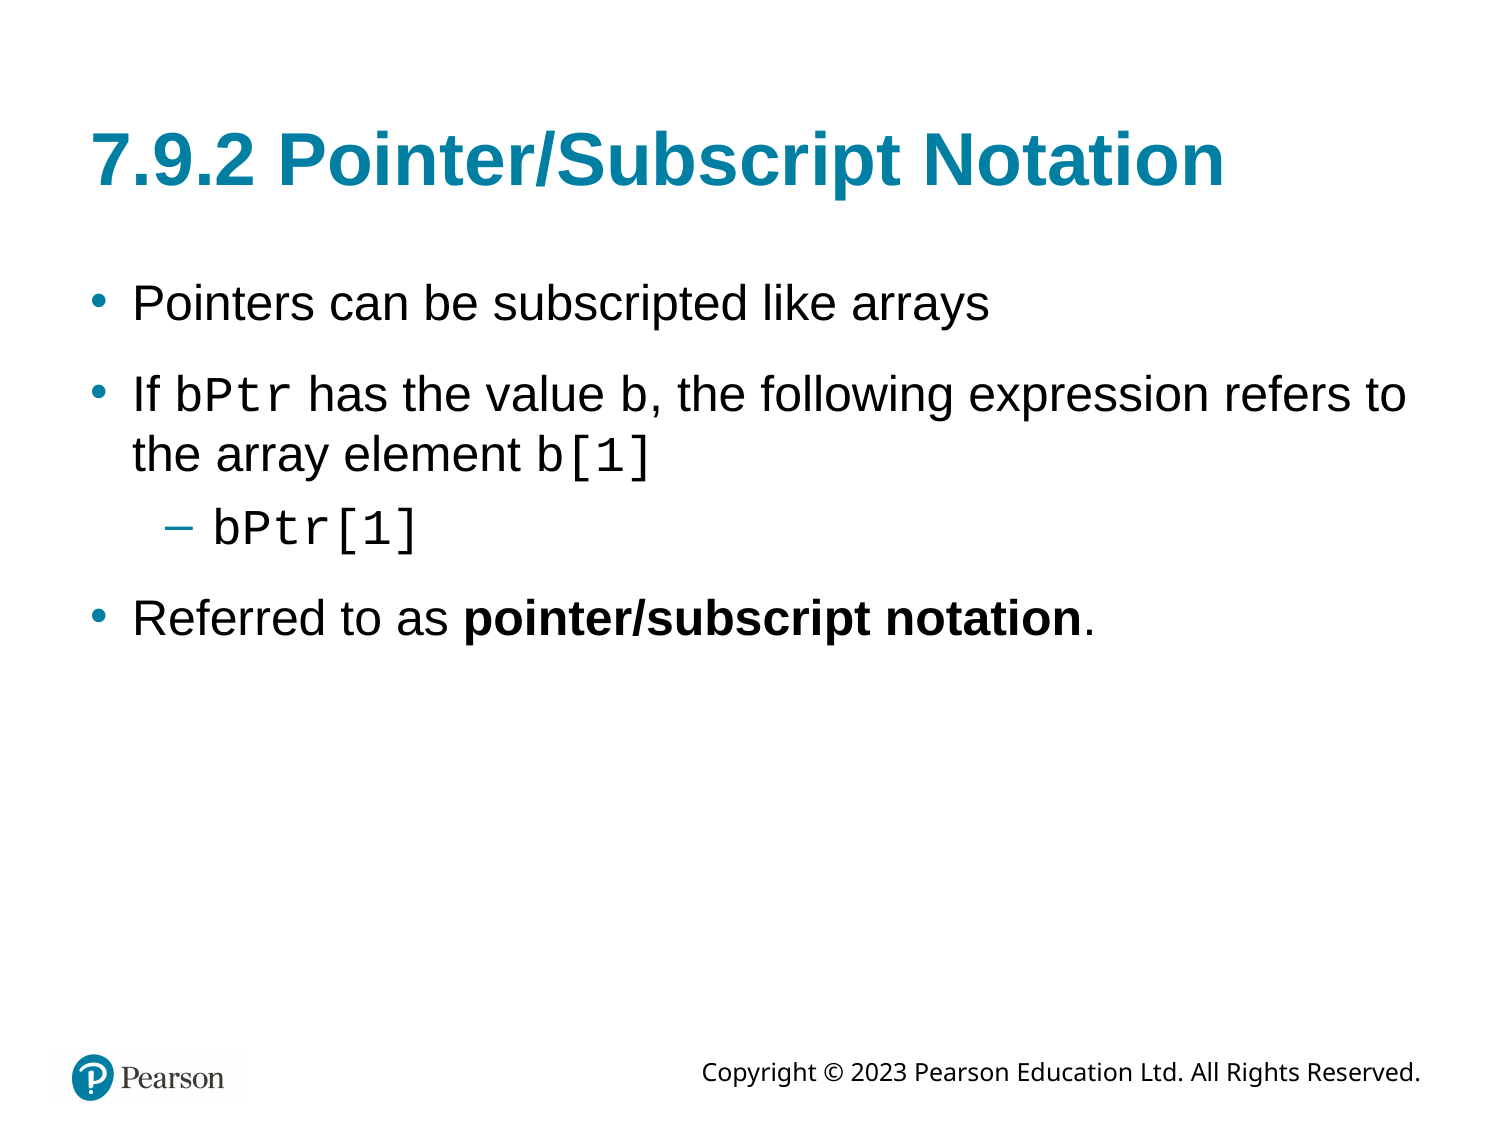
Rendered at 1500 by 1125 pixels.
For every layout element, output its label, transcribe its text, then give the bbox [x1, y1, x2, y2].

title 7.9.2 Pointer/Subscript Notation [75, 35, 1425, 216]
picture [51, 1053, 245, 1102]
list Pointers can be subscripted like arrays If bPtr has the value b, the following expression refers to the array element b[1] bPtr[1] Referred to as pointer/subscript notation. [75, 255, 1443, 1008]
